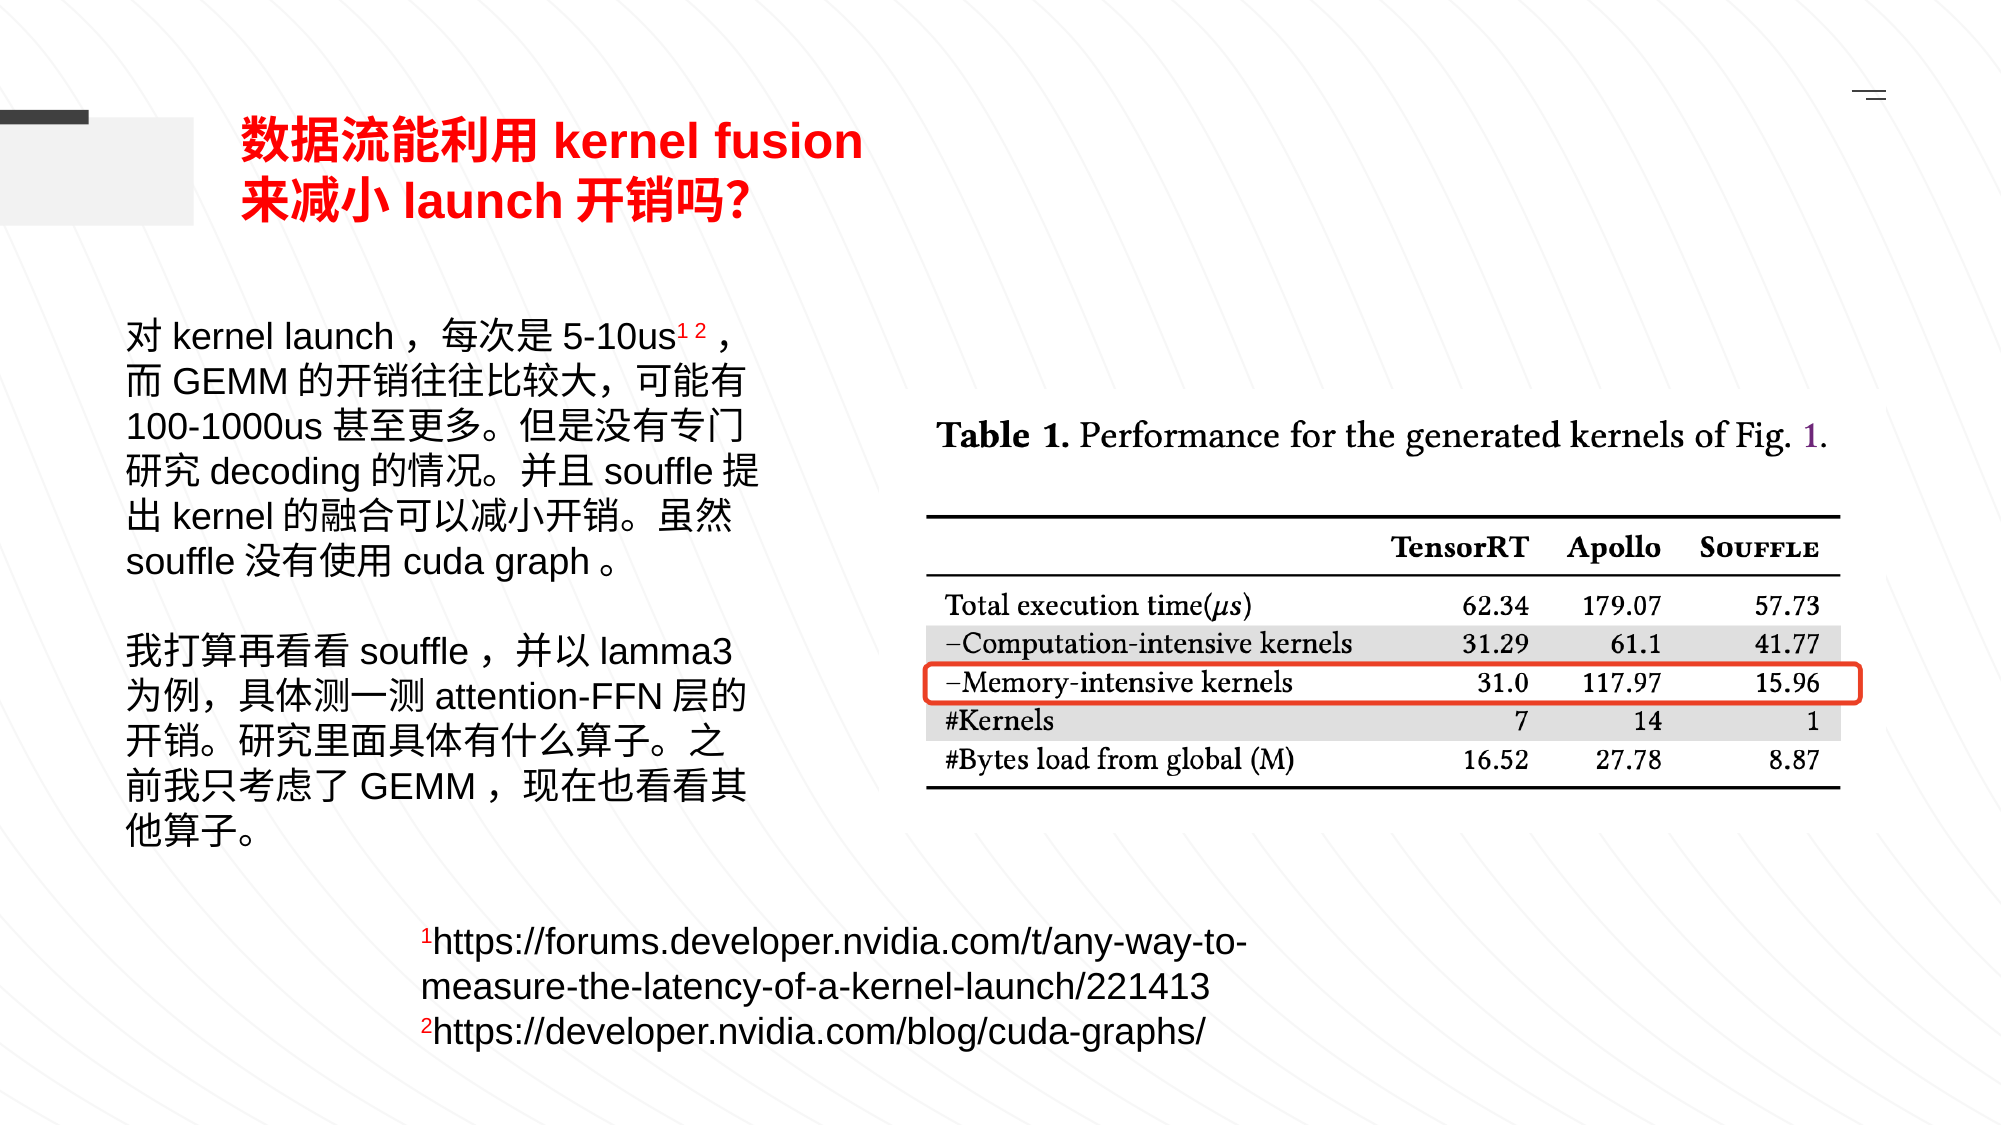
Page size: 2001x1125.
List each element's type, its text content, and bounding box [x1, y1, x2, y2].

text_box 对kernel launch，每次是5-10us1 2，而GEMM的开销往往比较大，可能有100-1000us甚至更多。但是没有专门研究decoding的情况。并且souffle提出kernel的融合可以减小开销。虽然souffle没有使用cuda graph。 我打算再看看souffle，并以lamma3为例，具体测一测attention-FFN层的开销。研究里面具体有什么算子。之前我只考虑了GEMM，现在也看看其他算子。 [111, 304, 778, 860]
picture [879, 389, 1886, 834]
text_box 1https://forums.developer.nvidia.com/t/any-way-to-measure-the-latency-of-a-kernel-launch/221413 2https://developer.nvidia.com/blog/cuda-graphs/ [405, 910, 1406, 1060]
text_box 数据流能利用kernel fusion来减小launch开销吗？ [226, 101, 893, 236]
